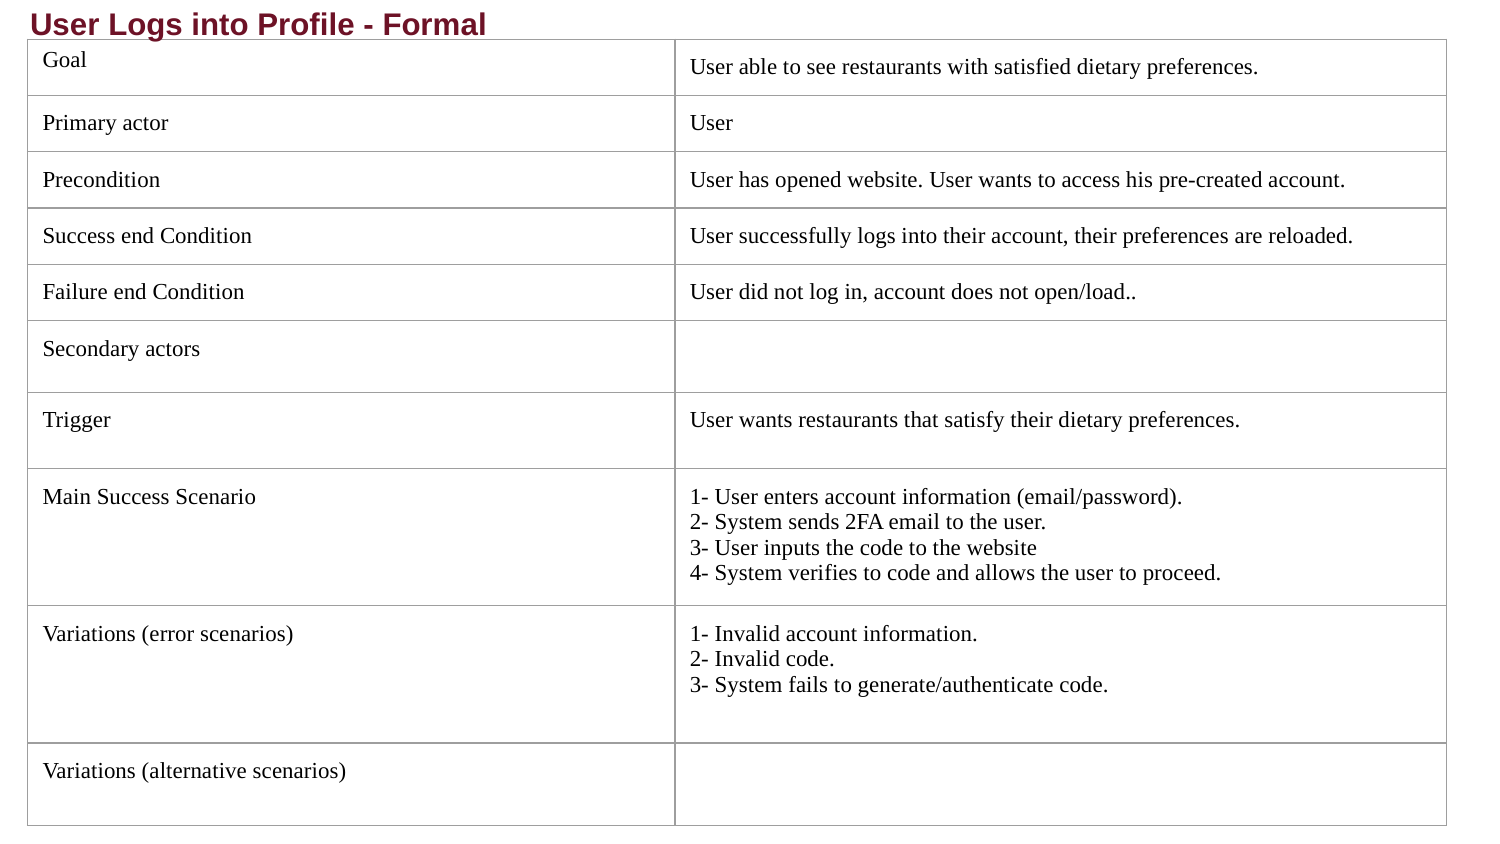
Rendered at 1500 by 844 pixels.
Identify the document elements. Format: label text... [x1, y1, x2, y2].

table_cell Precondition [28, 152, 674, 207]
table_header User able to see restaurants with satisfied dietary preferences. [676, 40, 1446, 95]
table_cell Primary actor [28, 96, 674, 151]
table_cell Secondary actors [28, 321, 674, 392]
table_cell Failure end Condition [28, 265, 674, 320]
table_header Goal [28, 40, 674, 95]
table_cell 1- Invalid account information. 2- Invalid code. 3- System fails to generate/authenticate code. [676, 606, 1446, 742]
table_cell Variations (error scenarios) [28, 606, 674, 742]
table_cell User successfully logs into their account, their preferences are reloaded. [676, 209, 1446, 264]
table_cell User did not log in, account does not open/load.. [676, 265, 1446, 320]
table_cell Trigger [28, 393, 674, 468]
table_cell [676, 744, 1446, 825]
table_cell User wants restaurants that satisfy their dietary preferences. [676, 393, 1446, 468]
table_cell 1- User enters account information (email/password). 2- System sends 2FA email to the user. 3- User inputs the code to the website 4- System verifies to code and allows the user to proceed. [676, 469, 1446, 605]
table_cell Main Success Scenario [28, 469, 674, 605]
table_cell User has opened website. User wants to access his pre-created account. [676, 152, 1446, 207]
table_cell User [676, 96, 1446, 151]
table_cell Success end Condition [28, 209, 674, 264]
table_cell [676, 321, 1446, 392]
text_box User Logs into Profile - Formal [15, 0, 1428, 29]
table_cell Variations (alternative scenarios) [28, 744, 674, 825]
